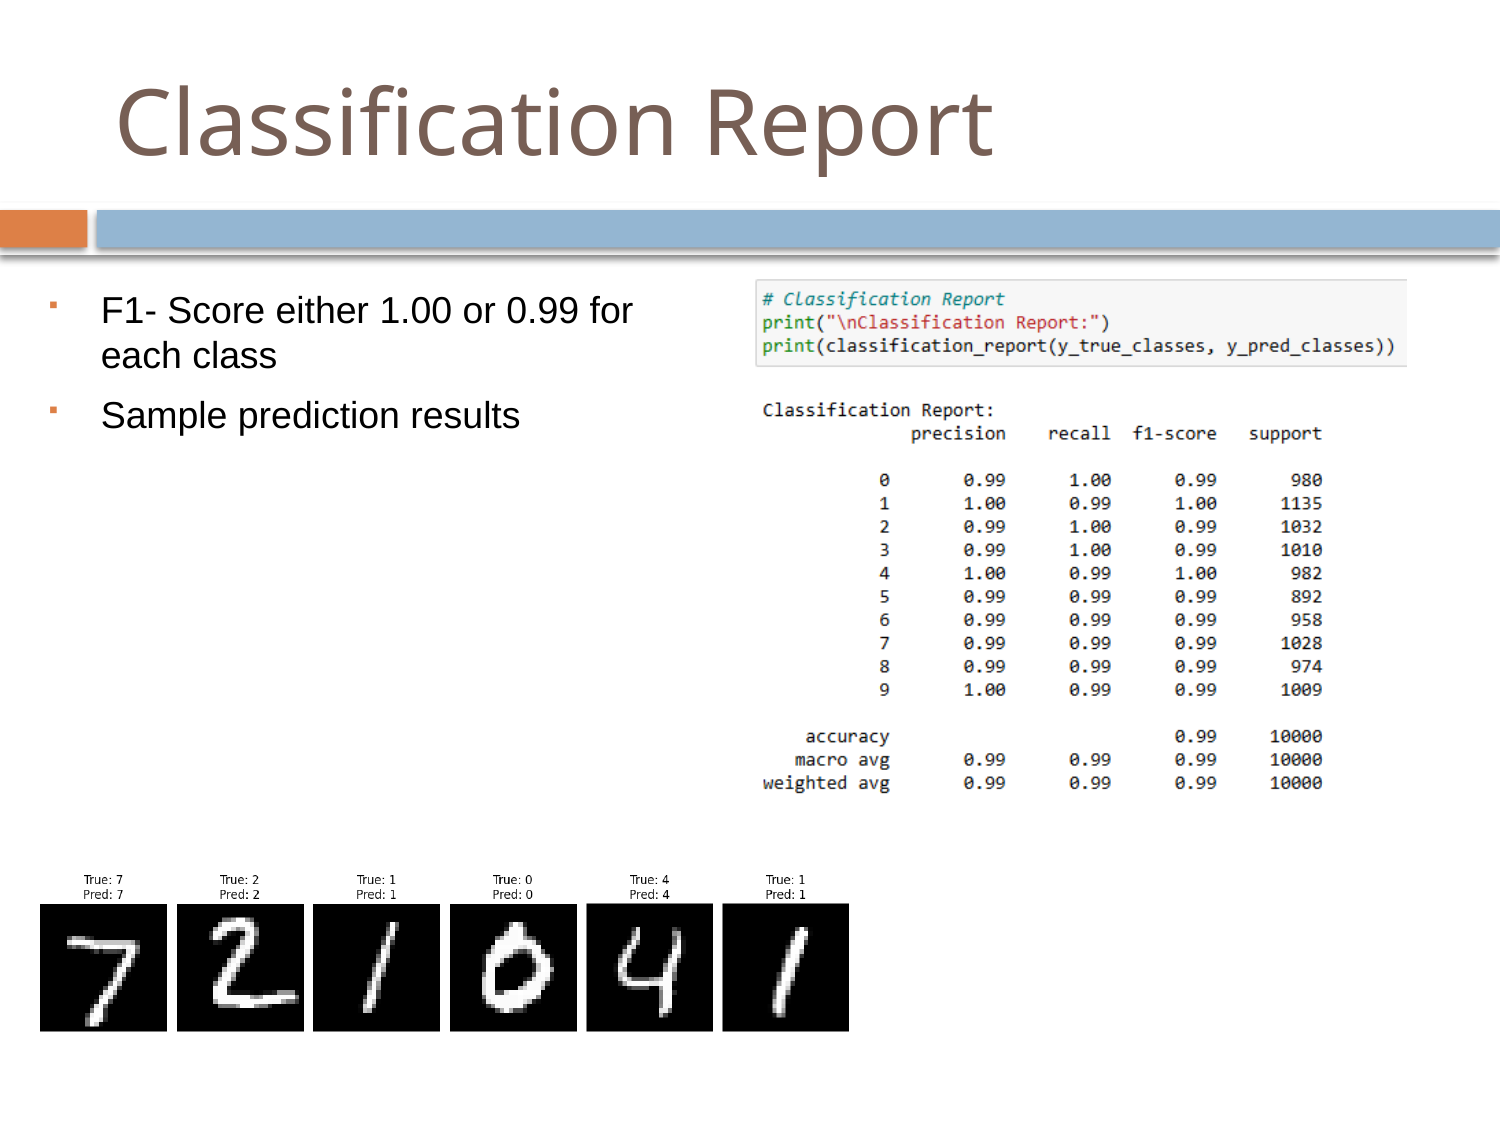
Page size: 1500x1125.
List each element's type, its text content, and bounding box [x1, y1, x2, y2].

list F1- Score either 1.00 or 0.99 for each class Sample prediction results [33, 278, 718, 688]
title Classification Report [99, 37, 1438, 200]
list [33, 867, 855, 1038]
picture [746, 278, 1407, 823]
